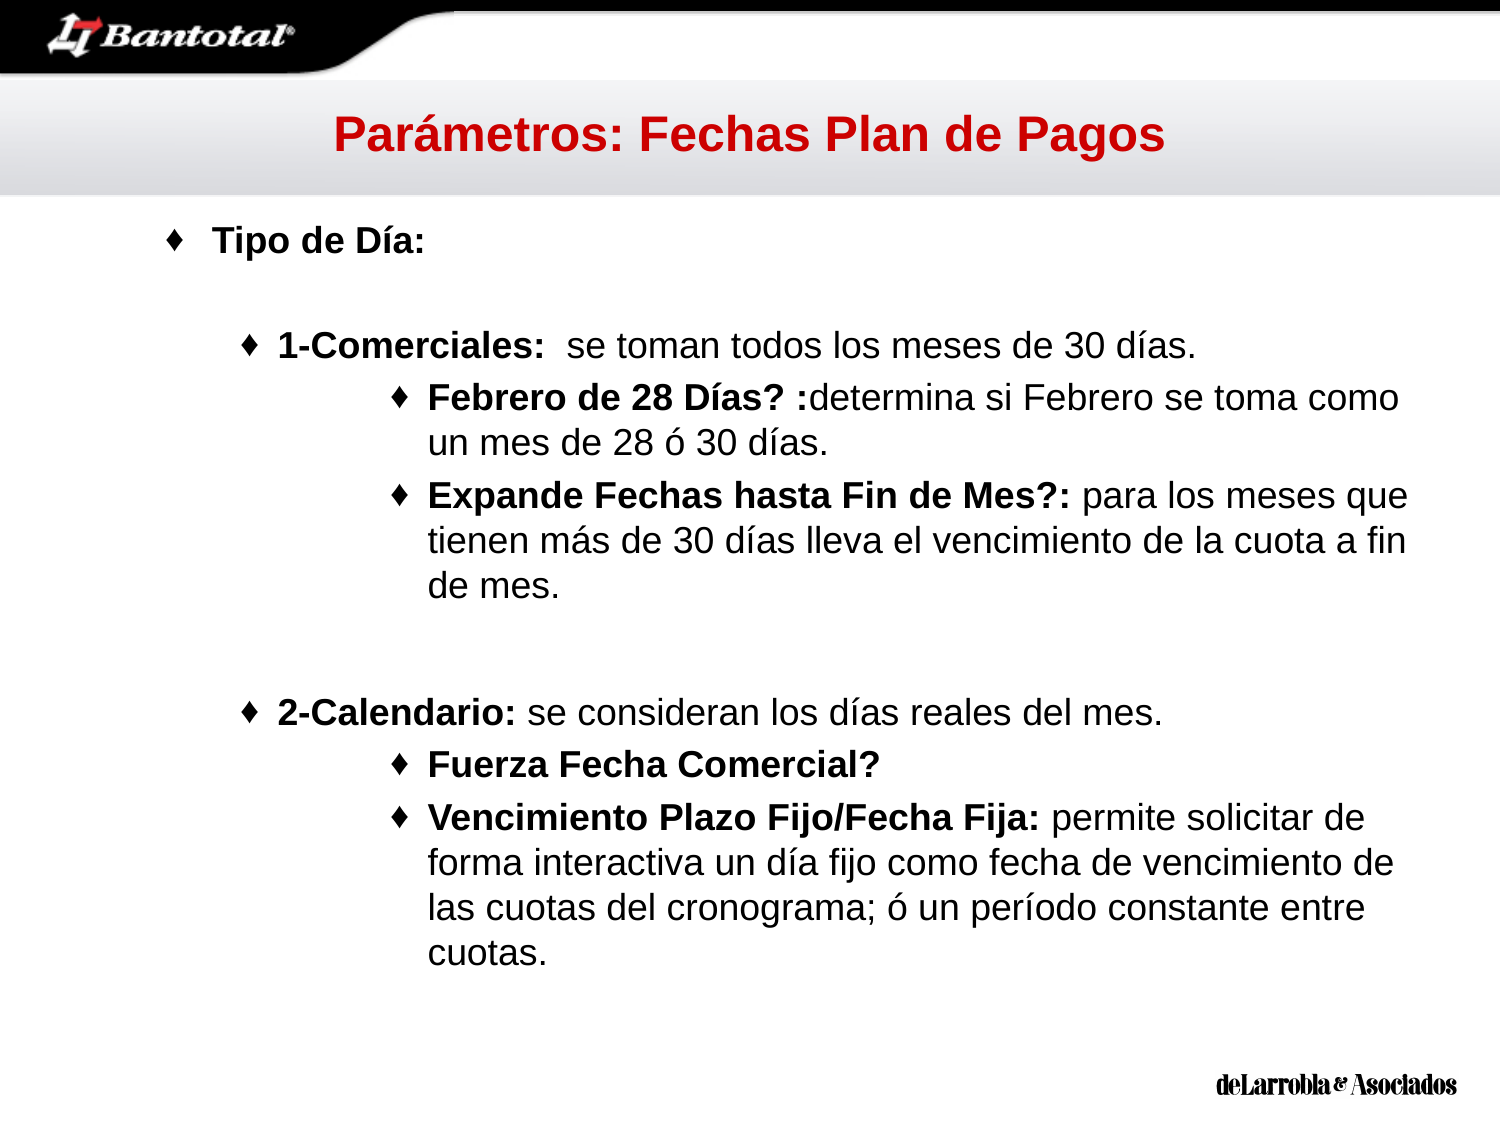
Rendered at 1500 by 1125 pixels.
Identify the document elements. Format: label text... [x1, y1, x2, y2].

picture [1215, 1070, 1459, 1099]
list Tipo de Día: 1-Comerciales: se toman todos los meses de 30 días. Febrero de 28 Días? :determina si Febrero se toma como un mes de 28 ó 30 días. Expande Fechas hasta Fin de Mes?: para los meses que tienen más de 30 días lleva el vencimiento de la cuota a fin de mes. 2-Calendario: se consideran los días reales del mes. Fuerza Fecha Comercial? Vencimiento Plazo Fijo/Fecha Fija: permite solicitar de forma interactiva un día fijo como fecha de vencimiento de las cuotas del cronograma; ó un período constante entre cuotas. [74, 207, 1426, 1006]
title Parámetros: Fechas Plan de Pagos [74, 66, 1426, 197]
picture [0, 0, 1500, 197]
